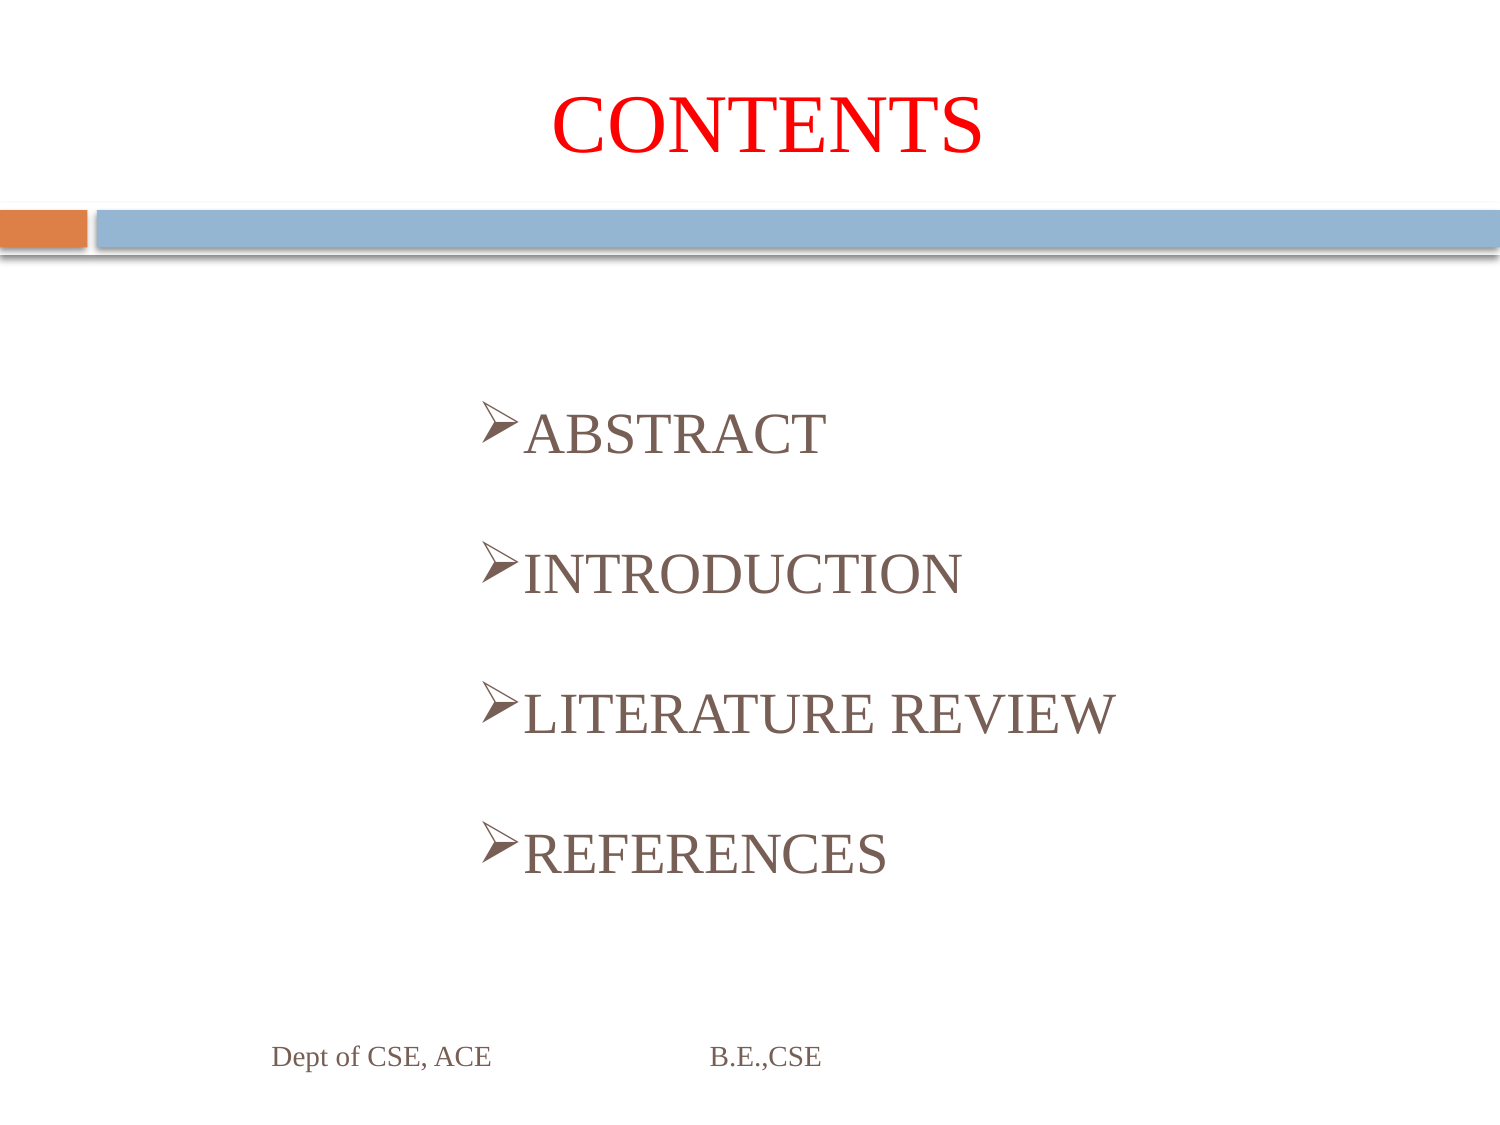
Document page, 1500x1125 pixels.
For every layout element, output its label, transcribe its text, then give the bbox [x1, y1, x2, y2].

text_box ABSTRACT INTRODUCTION LITERATURE REVIEW REFERENCES [462, 387, 1463, 940]
footer Dept of CSE, ACE B.E.,CSE [99, 1024, 990, 1085]
title CONTENTS [99, 37, 1438, 200]
